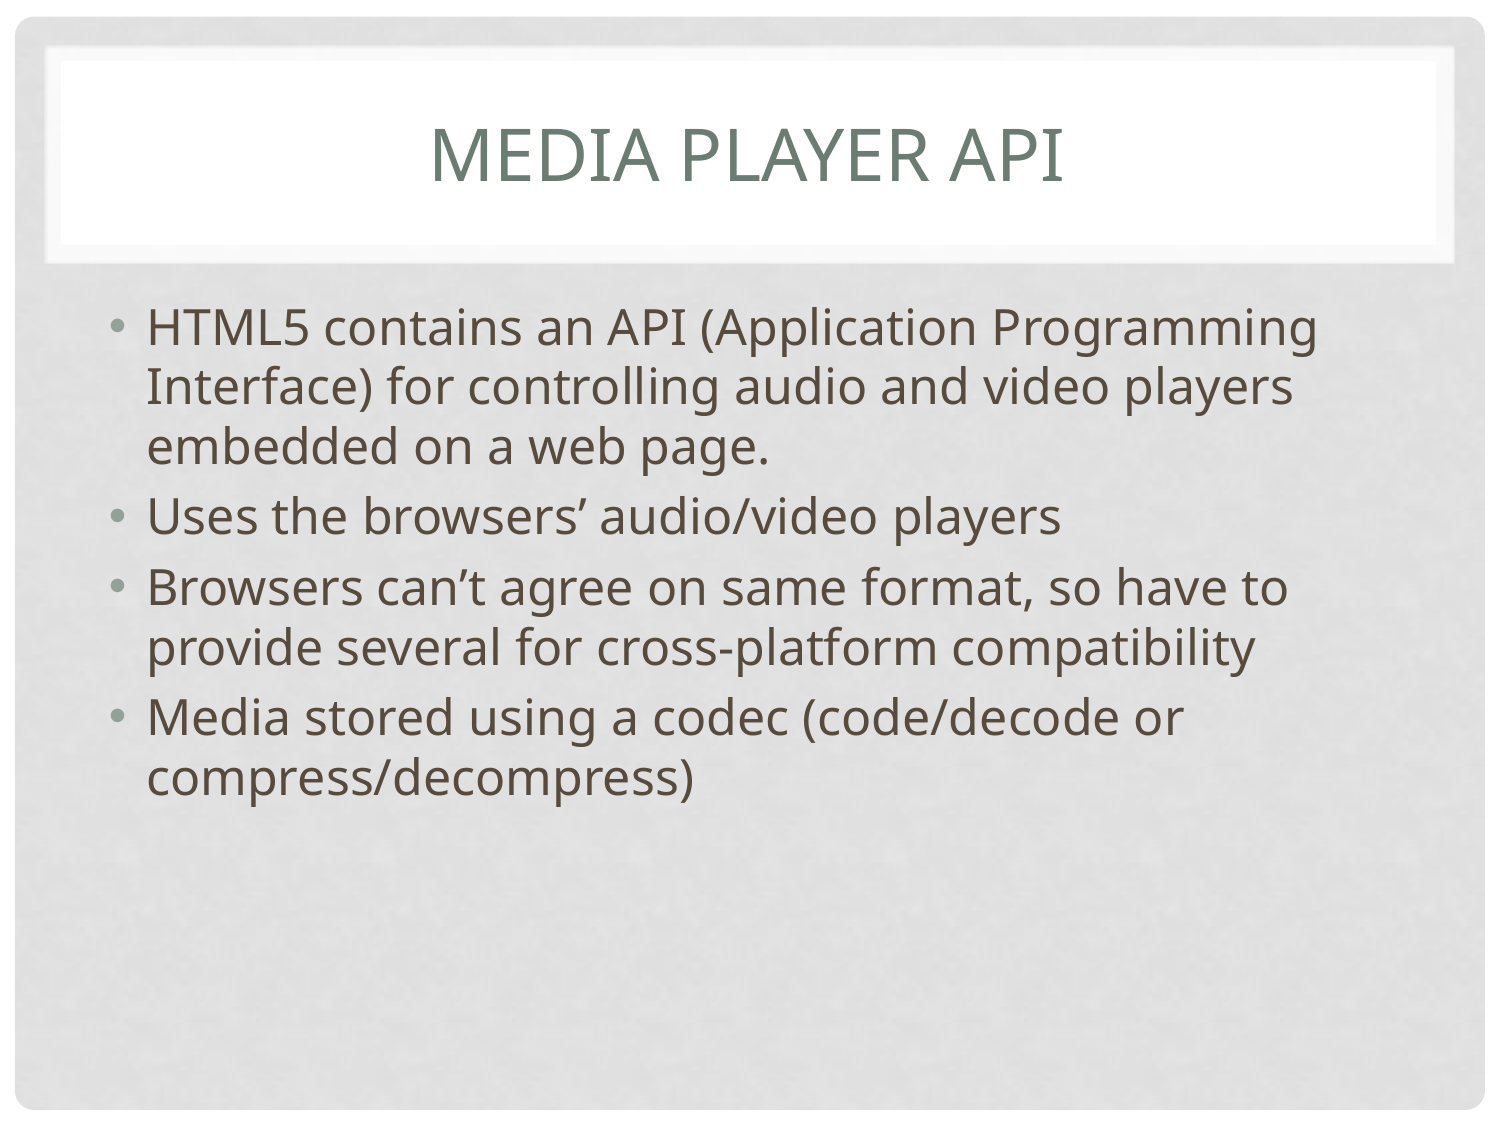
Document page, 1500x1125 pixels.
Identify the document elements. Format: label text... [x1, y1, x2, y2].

title Media player api [69, 66, 1425, 238]
list HTML5 contains an API (Application Programming Interface) for controlling audio and video players embedded on a web page. Uses the browsers’ audio/video players Browsers can’t agree on same format, so have to provide several for cross-platform compatibility Media stored using a codec (code/decode or compress/decompress) [75, 287, 1425, 1005]
